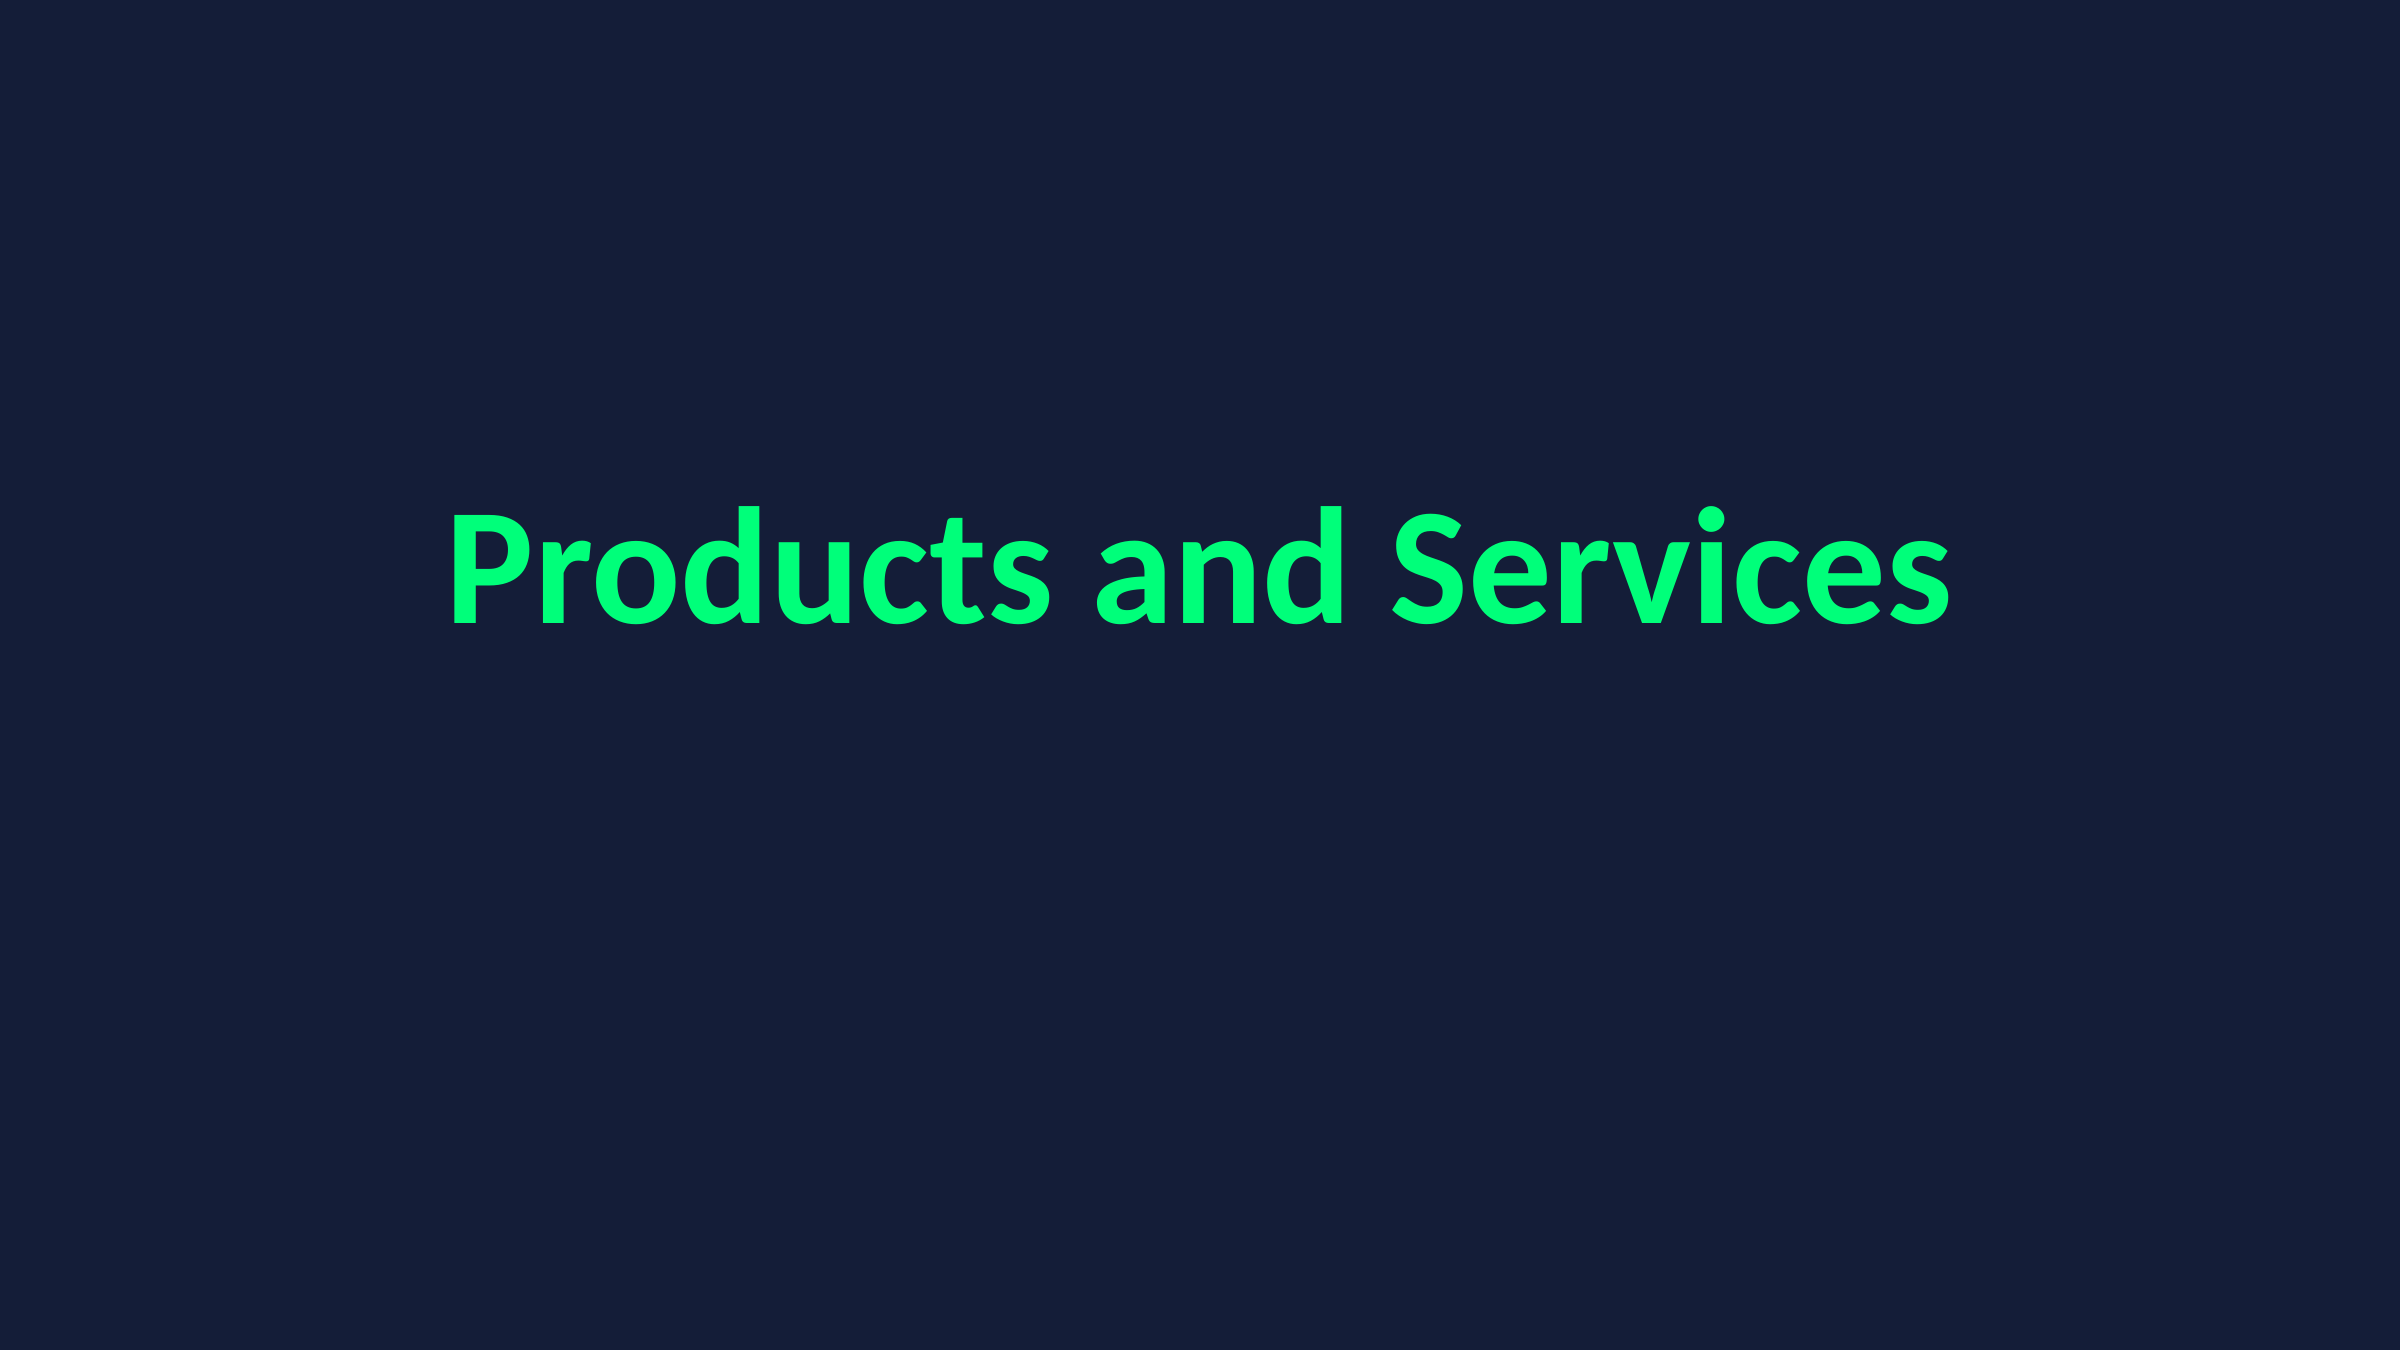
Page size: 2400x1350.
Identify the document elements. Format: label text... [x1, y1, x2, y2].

text_box Products and Services [430, 449, 1970, 665]
